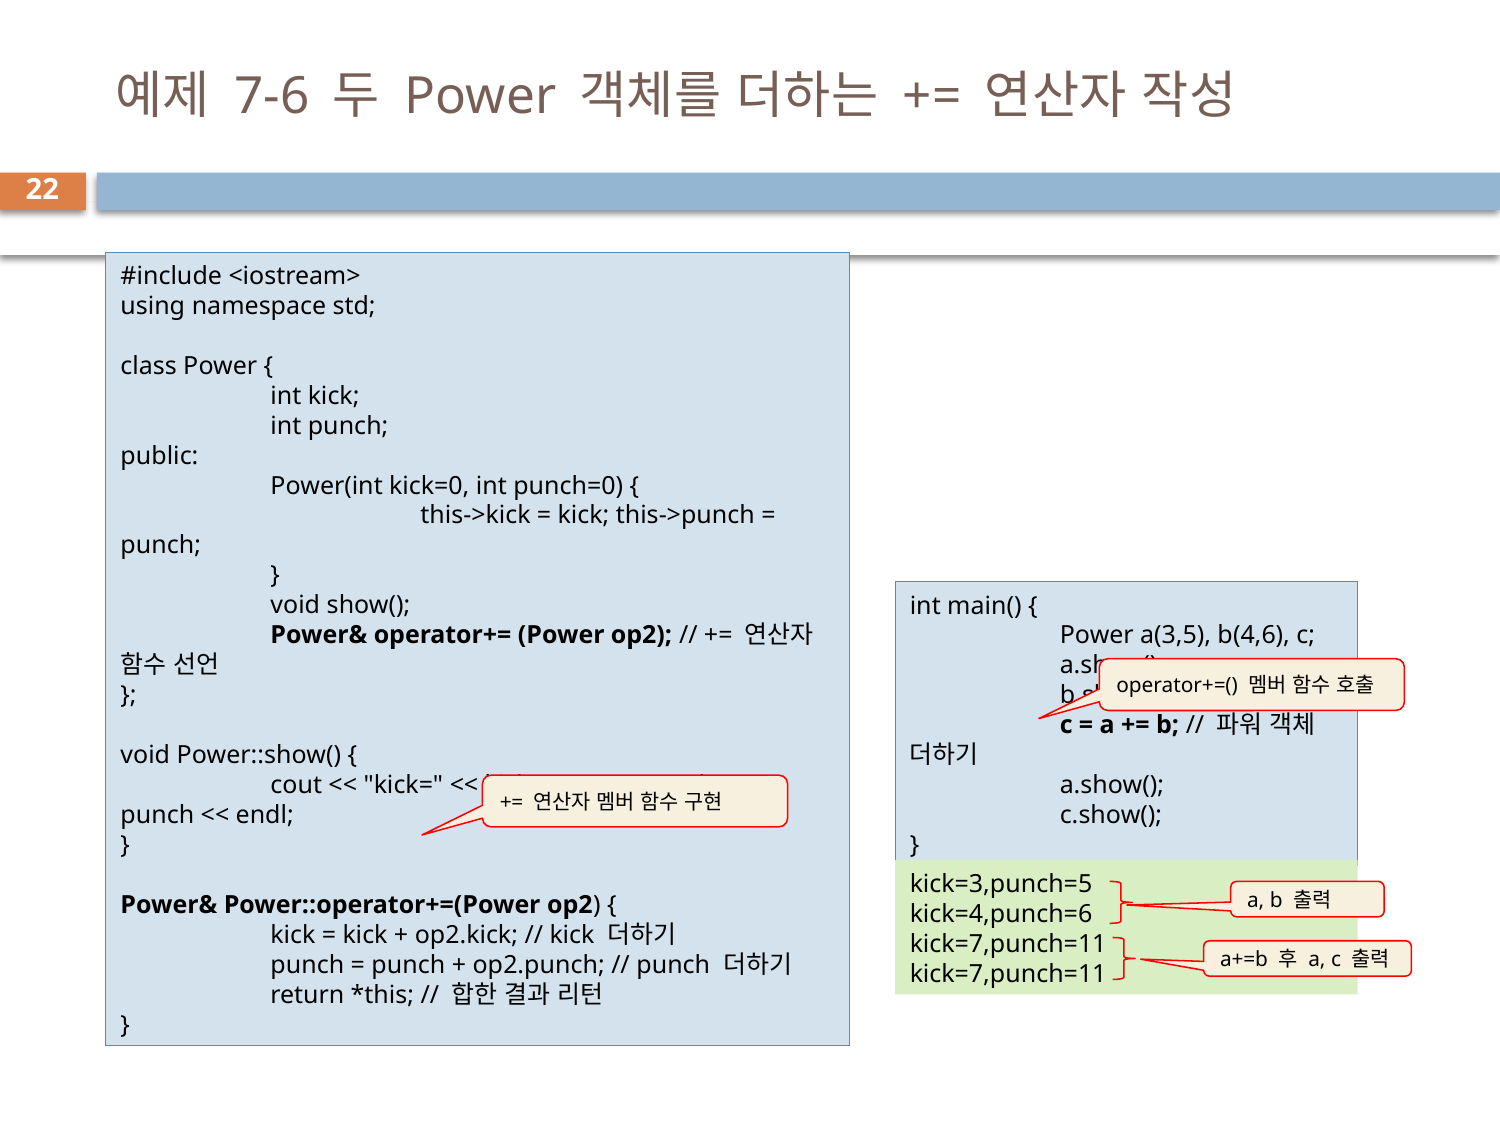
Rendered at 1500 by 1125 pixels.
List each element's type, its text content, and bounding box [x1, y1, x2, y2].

slide_number 22 [0, 170, 87, 211]
text_box int main() { Power a(3,5), b(4,6), c; a.show(); b.show(); c = a += b; // 파워 객체 더하기 a.show(); c.show(); } [895, 581, 1358, 859]
title 예제 7-6 두 Power 객체를 더하는 += 연산자 작성 [100, 37, 1438, 149]
text_box kick=3,punch=5 kick=4,punch=6 kick=7,punch=11 kick=7,punch=11 [895, 859, 1358, 995]
text_box += 연산자 멤버 함수 구현 [420, 773, 790, 837]
text_box [1109, 879, 1134, 925]
text_box a, b 출력 [1125, 879, 1386, 919]
text_box operator+=() 멤버 함수 호출 [1037, 657, 1407, 721]
text_box #include <iostream> using namespace std; class Power { int kick; int punch; public: Power(int kick=0, int punch=0) { this->kick = kick; this->punch = punch; } void show(); Power& operator+= (Power op2); // += 연산자 함수 선언 }; void Power::show() { cout << "kick=" << kick << ',' << "punch=" << punch << endl; } Power& Power::operator+=(Power op2) { kick = kick + op2.kick; // kick 더하기 punch = punch + op2.punch; // punch 더하기 return *this; // 합한 결과 리턴 } [105, 252, 850, 1046]
text_box a+=b 후 a, c 출력 [1139, 939, 1414, 978]
text_box [1112, 935, 1137, 981]
